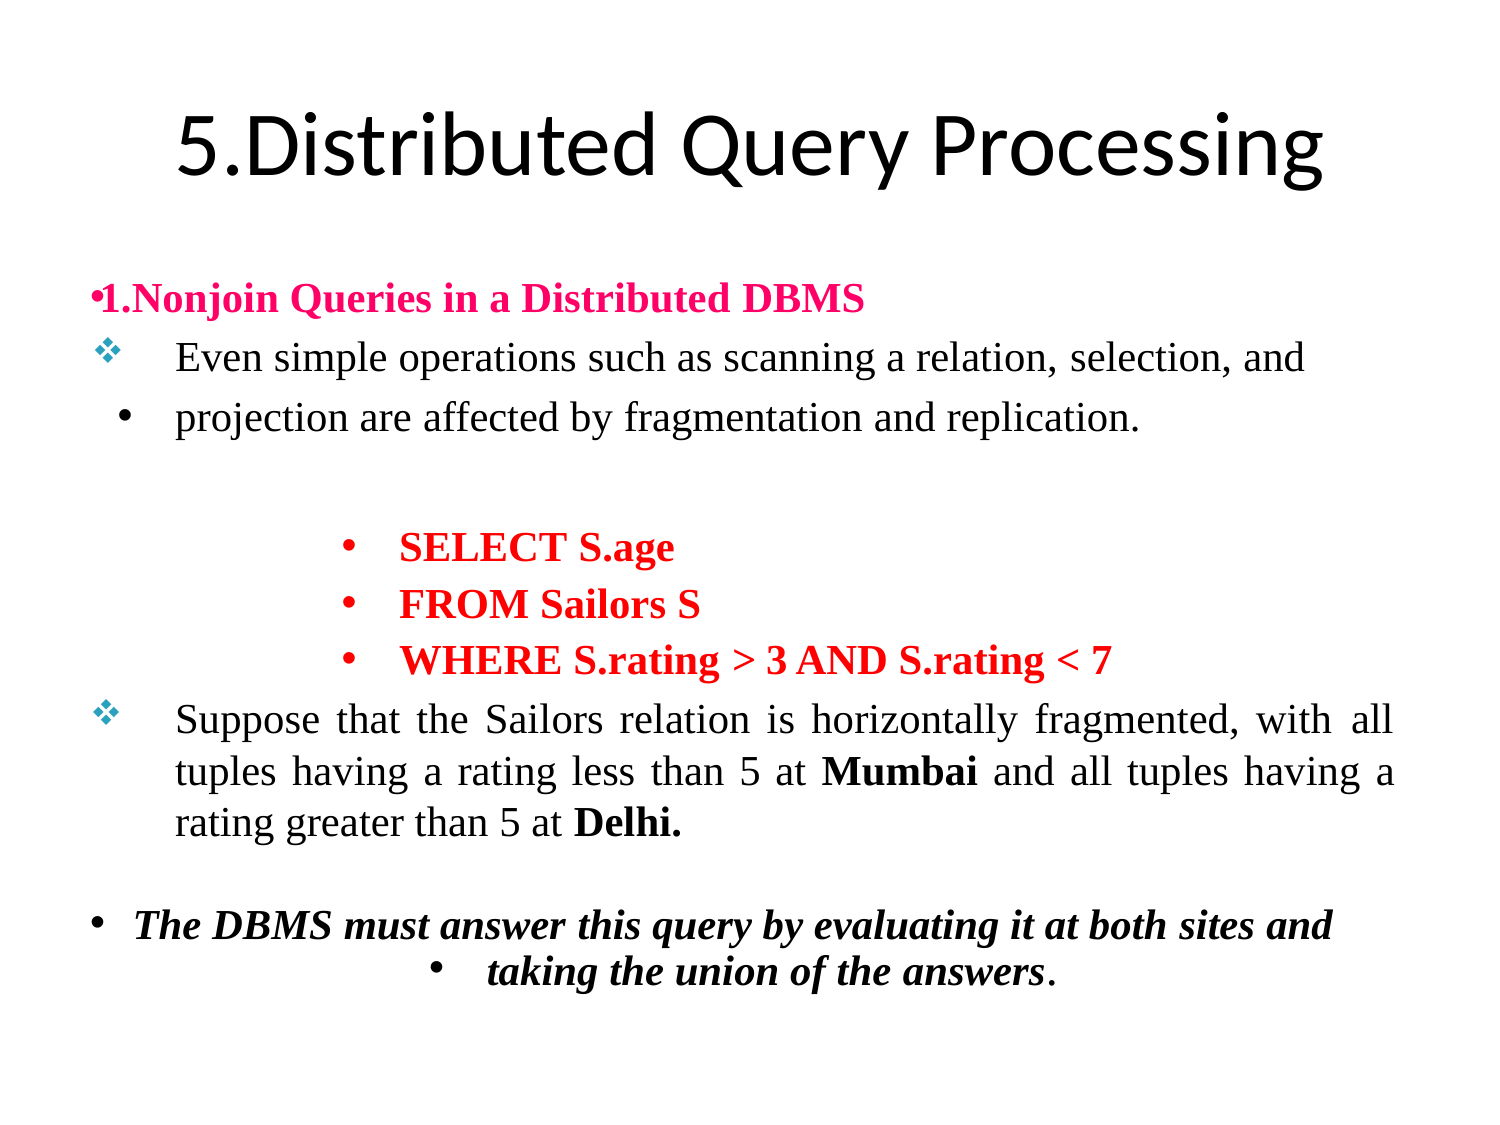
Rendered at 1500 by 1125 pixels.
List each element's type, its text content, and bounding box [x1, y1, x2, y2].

list 1.Nonjoin Queries in a Distributed DBMS Even simple operations such as scanning a relation, selection, and projection are affected by fragmentation and replication. SELECT S.age FROM Sailors S WHERE S.rating > 3 AND S.rating < 7 Suppose that the Sailors relation is horizontally fragmented, with all tuples having a rating less than 5 at Mumbai and all tuples having a rating greater than 5 at Delhi. The DBMS must answer this query by evaluating it at both sites and taking the union of the answers. [75, 262, 1425, 1005]
title 5.Distributed Query Processing [75, 45, 1425, 233]
